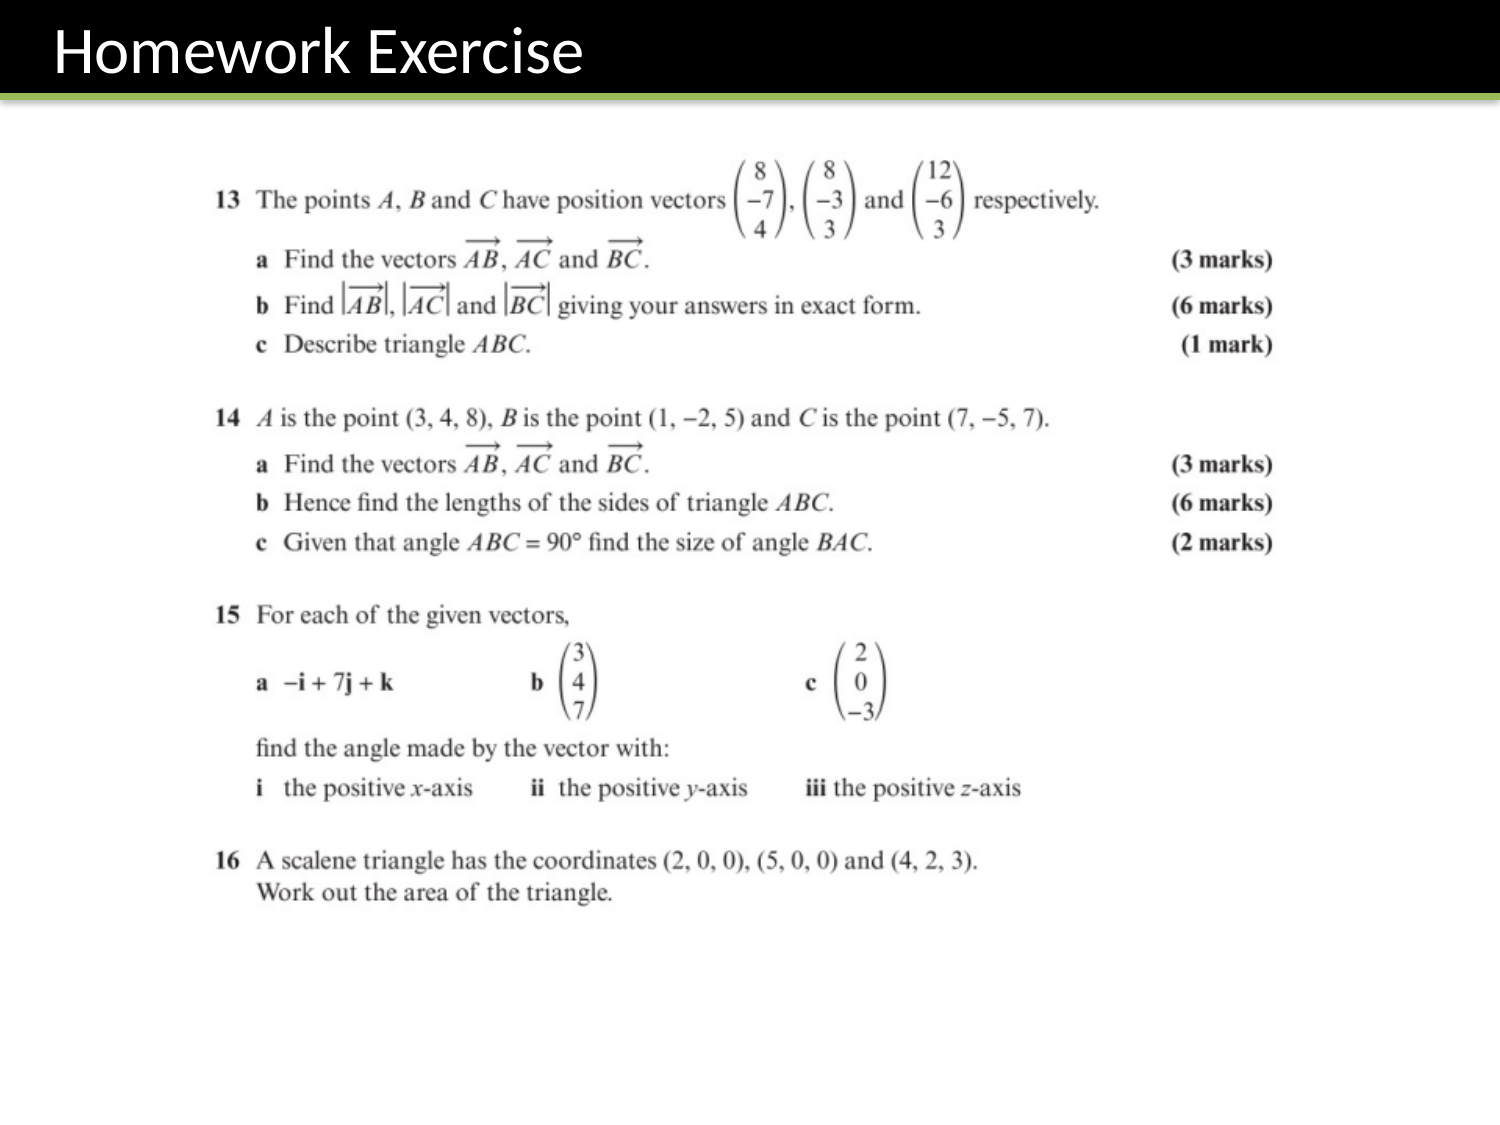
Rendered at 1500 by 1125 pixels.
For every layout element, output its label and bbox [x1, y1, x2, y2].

picture [194, 148, 1305, 933]
text_box [0, 0, 1500, 99]
